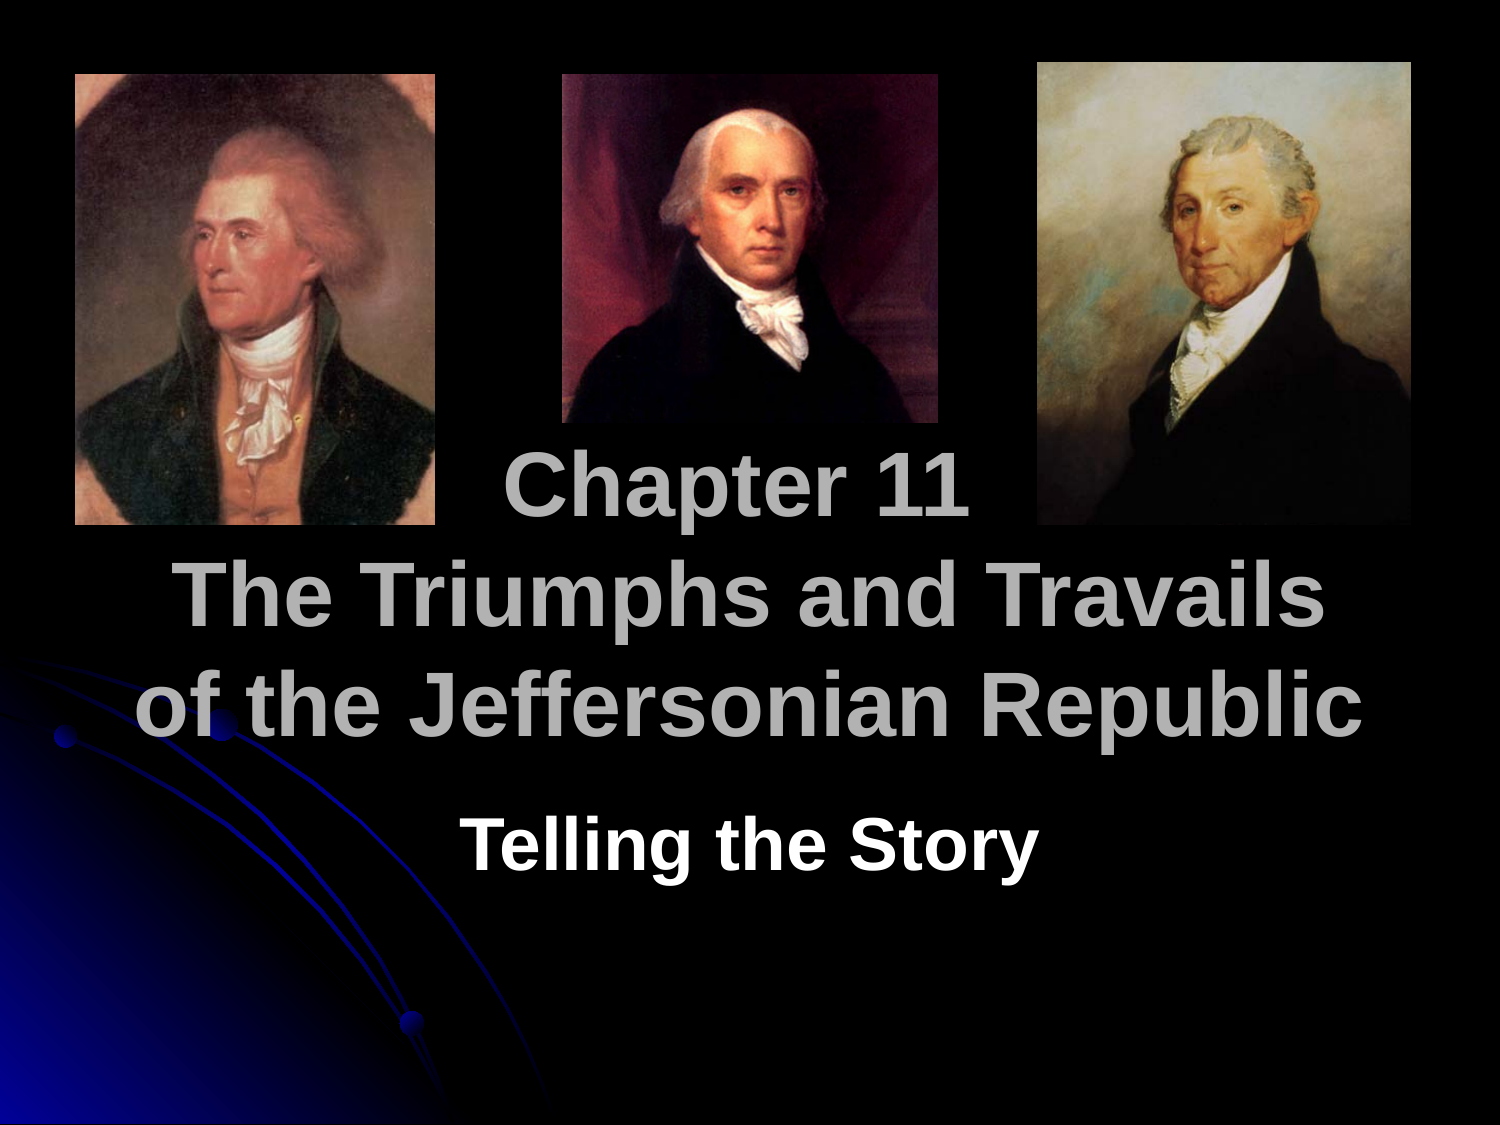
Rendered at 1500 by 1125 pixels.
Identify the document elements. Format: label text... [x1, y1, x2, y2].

picture [1037, 62, 1411, 526]
picture [562, 74, 938, 424]
title Chapter 11 The Triumphs and Travails of the Jeffersonian Republic [112, 462, 1388, 718]
picture [74, 74, 436, 526]
subtitle Telling the Story [224, 787, 1276, 1076]
